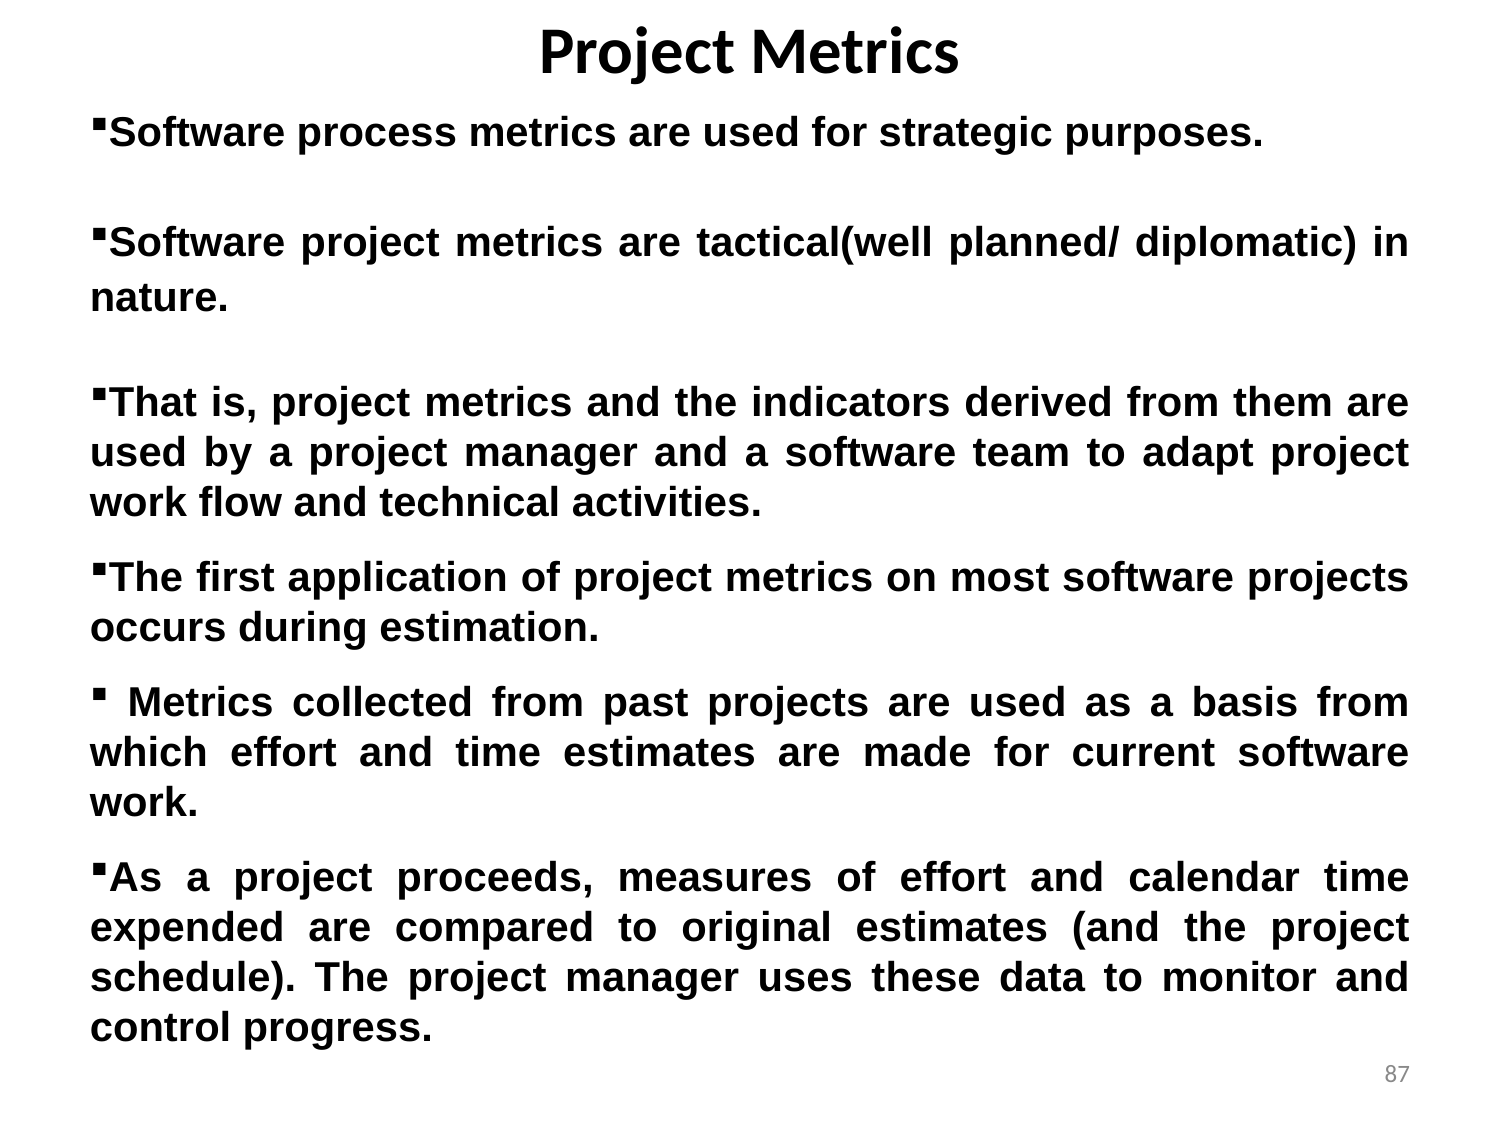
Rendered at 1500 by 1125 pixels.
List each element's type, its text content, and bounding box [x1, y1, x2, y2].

text_box Project Metrics Software process metrics are used for strategic purposes. Software project metrics are tactical(well planned/ diplomatic) in nature. That is, project metrics and the indicators derived from them are used by a project manager and a software team to adapt project work flow and technical activities. The first application of project metrics on most software projects occurs during estimation. Metrics collected from past projects are used as a basis from which effort and time estimates are made for current software work. As a project proceeds, measures of effort and calendar time expended are compared to original estimates (and the project schedule). The project manager uses these data to monitor and control progress. [74, 0, 1425, 1058]
slide_number 87 [1074, 1042, 1425, 1103]
